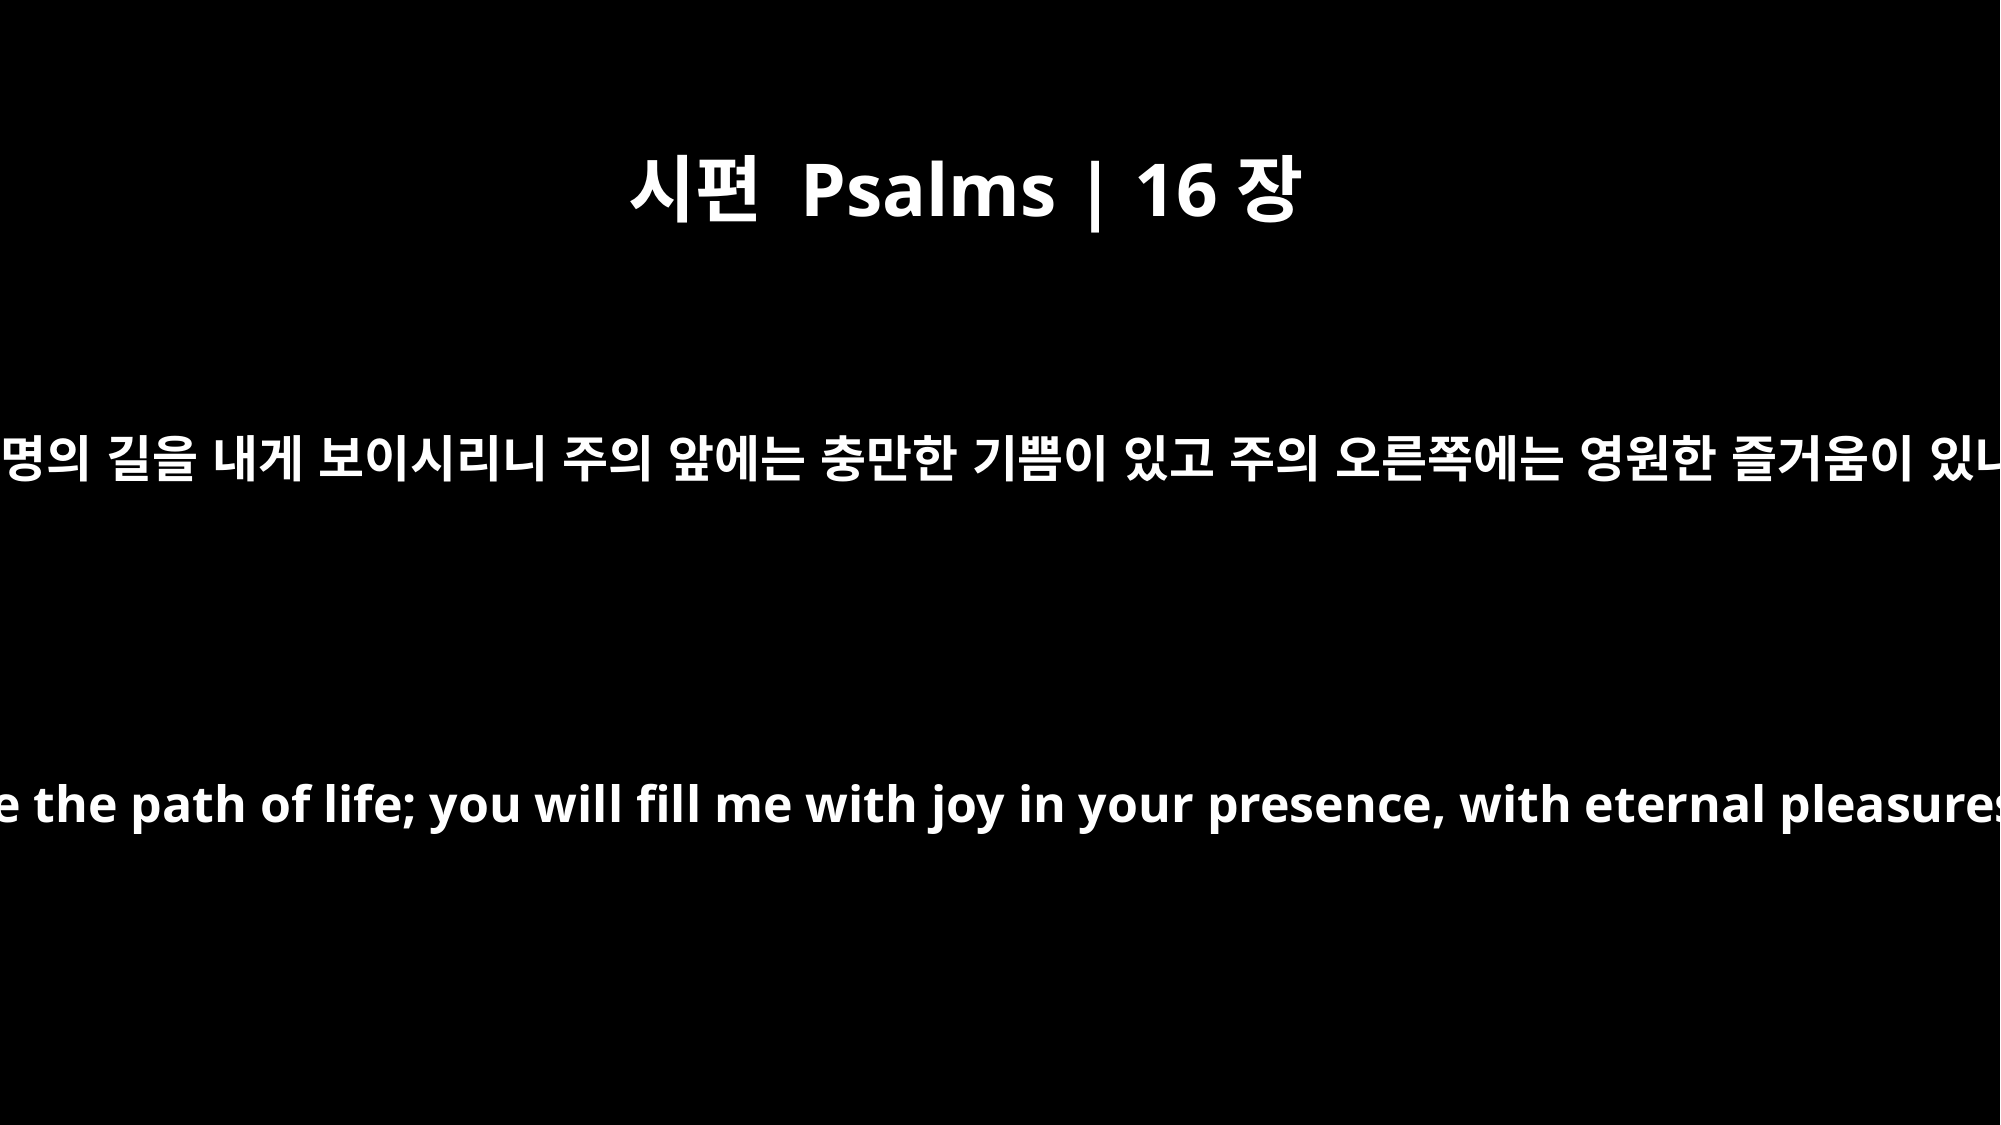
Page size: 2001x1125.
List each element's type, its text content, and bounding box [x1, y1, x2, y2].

text_box 시편 Psalms | 16장 [613, 136, 1319, 239]
text_box You have made known to me the path of life; you will fill me with joy in your presence, with eternal pleasures at your right hand. [0, 764, 2000, 840]
text_box 11 주께서 생명의 길을 내게 보이시리니 주의 앞에는 충만한 기쁨이 있고 주의 오른쪽에는 영원한 즐거움이 있나이다 [0, 359, 2000, 495]
